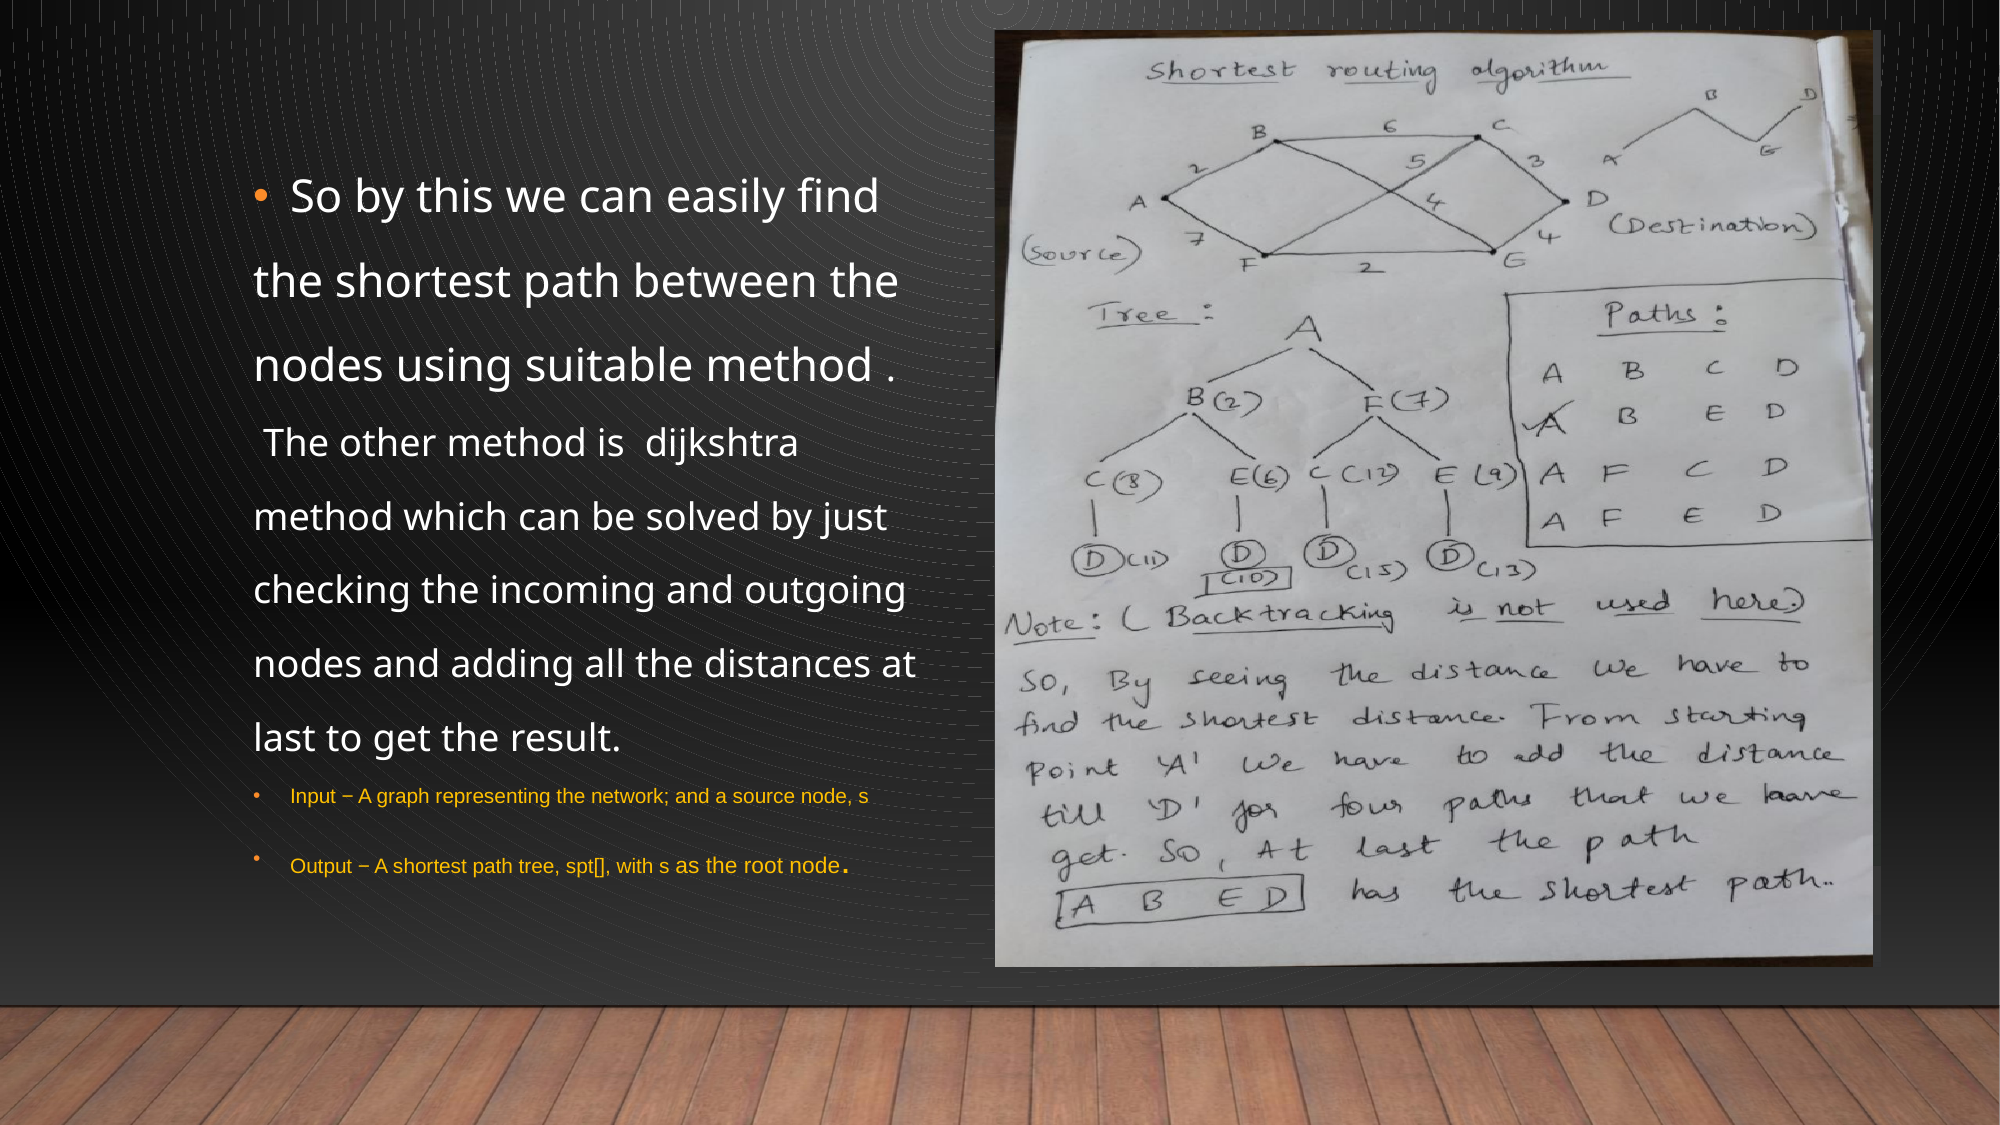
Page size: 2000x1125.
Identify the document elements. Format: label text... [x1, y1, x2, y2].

picture [0, 1005, 2000, 1125]
list So by this we can easily find the shortest path between the nodes using suitable method . The other method is dijkshtra method which can be solved by just checking the incoming and outgoing nodes and adding all the distances at last to get the result. Input − A graph representing the network; and a source node, s Output − A shortest path tree, spt[], with s as the root node. [238, 149, 994, 967]
picture [994, 30, 1881, 968]
